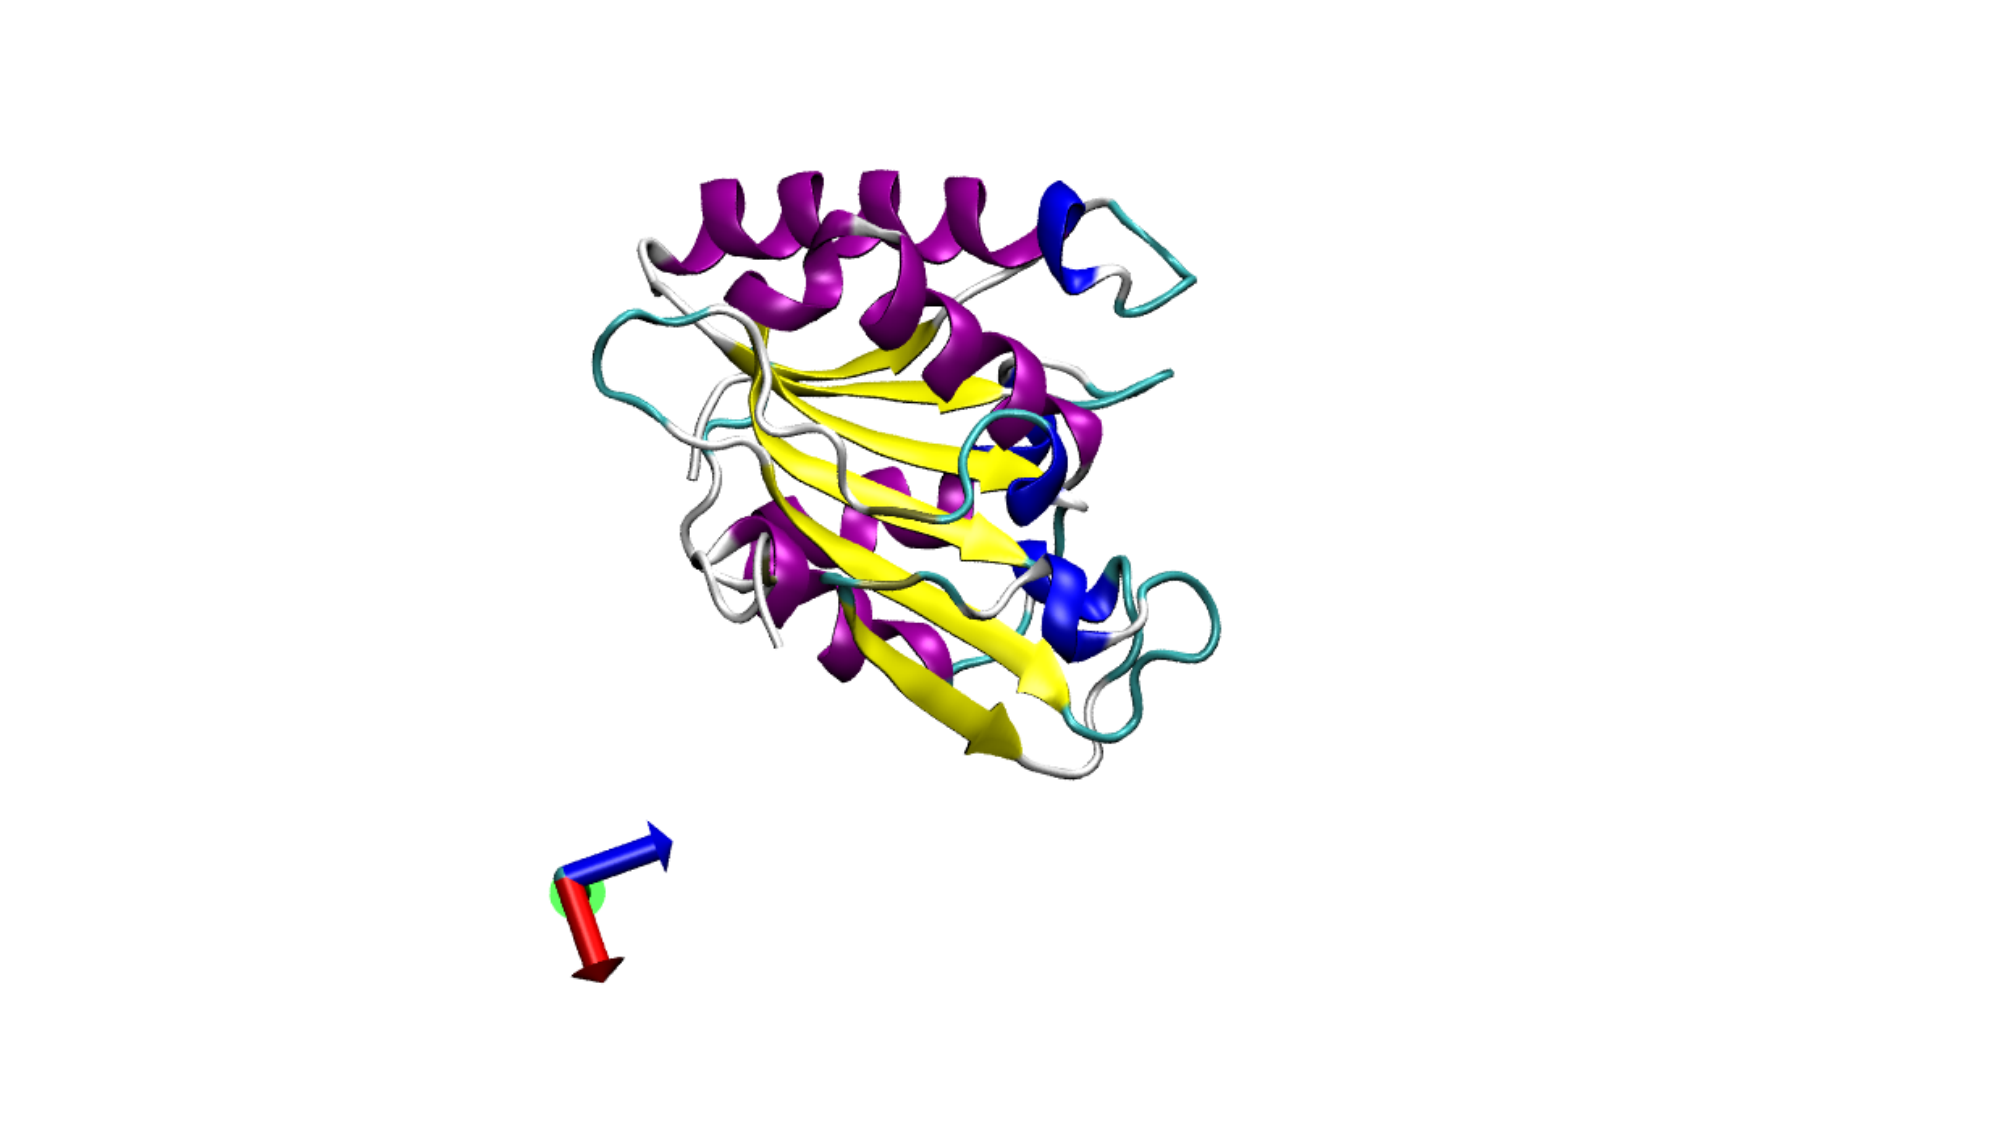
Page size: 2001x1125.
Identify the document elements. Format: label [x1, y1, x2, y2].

picture [370, 81, 1451, 1125]
